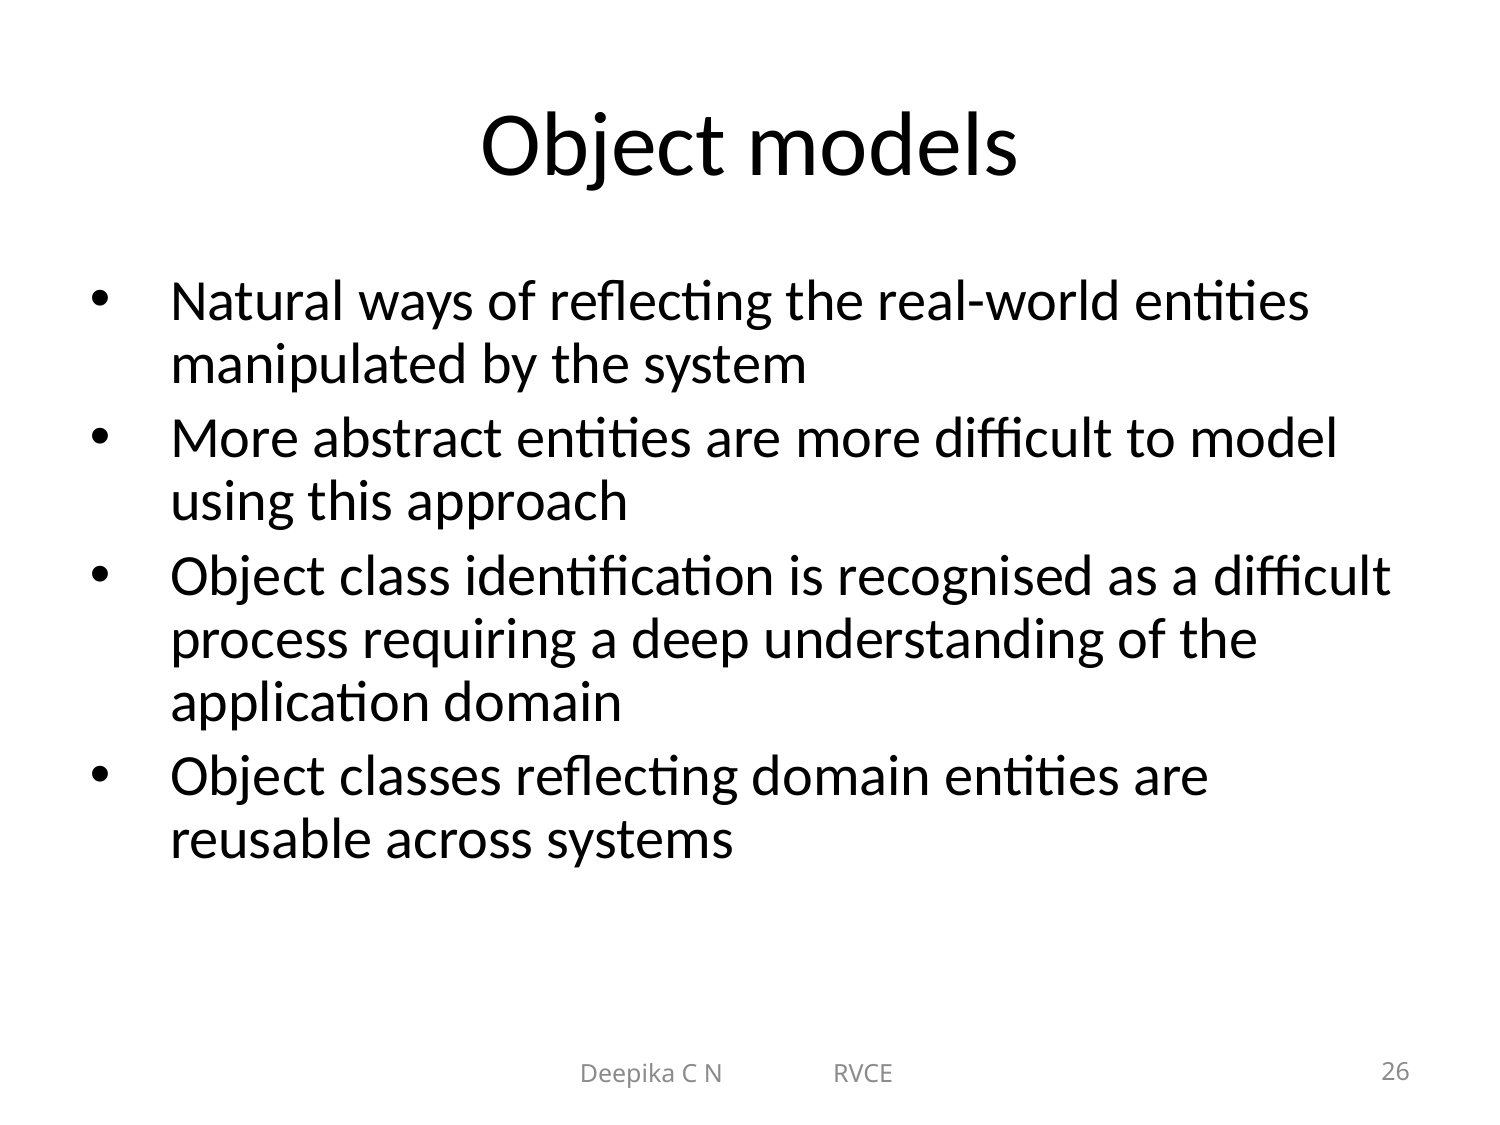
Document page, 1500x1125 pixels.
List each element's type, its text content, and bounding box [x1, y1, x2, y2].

footer Deepika C N RVCE [512, 1042, 988, 1103]
title Object models [75, 45, 1425, 233]
list Natural ways of reflecting the real-world entities manipulated by the system More abstract entities are more difficult to model using this approach Object class identification is recognised as a difficult process requiring a deep understanding of the application domain Object classes reflecting domain entities are reusable across systems [75, 262, 1425, 1005]
slide_number 26 [1074, 1042, 1425, 1103]
